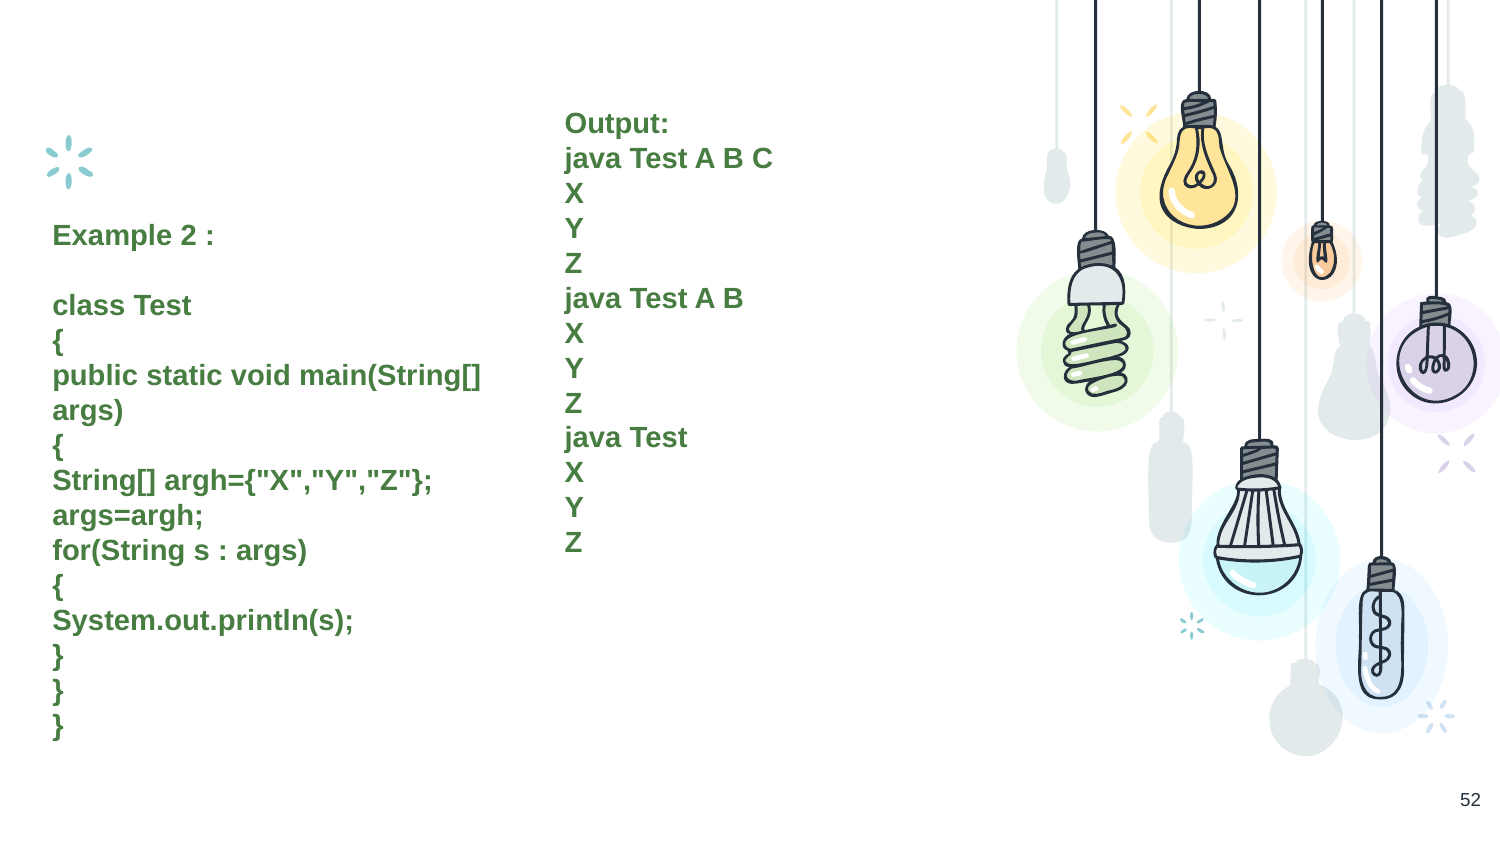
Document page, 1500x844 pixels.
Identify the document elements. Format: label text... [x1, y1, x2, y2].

text_box Example 2 : class Test { public static void main(String[] args) { String[] argh={"X","Y","Z"}; args=argh; for(String s : args) { System.out.println(s); } } } [37, 209, 563, 749]
slide_number 52 [1426, 766, 1482, 832]
text_box Output: java Test A B C X Y Z java Test A B X Y Z java Test X Y Z [549, 96, 1300, 566]
